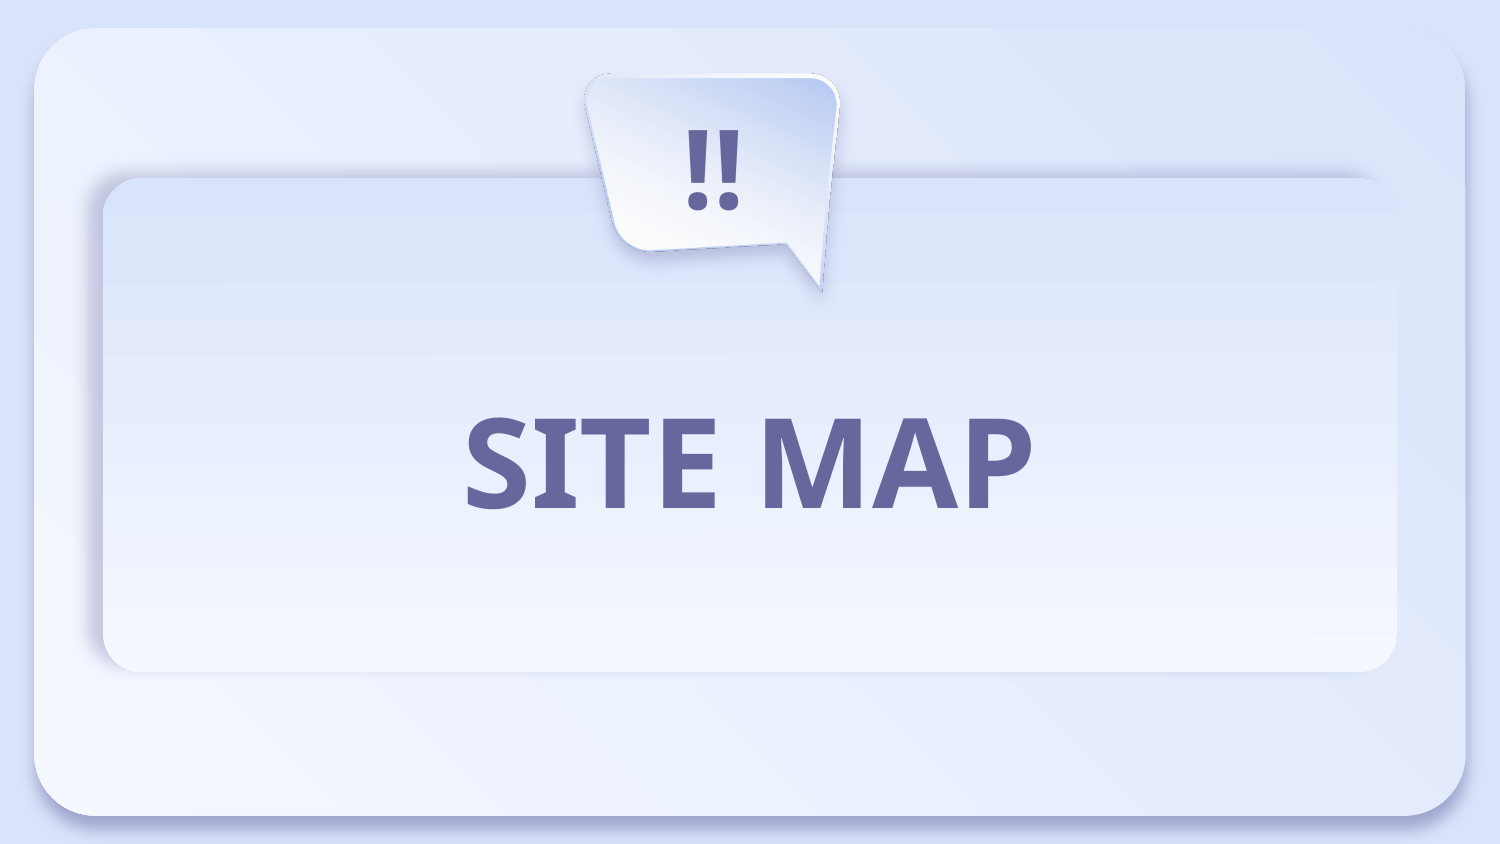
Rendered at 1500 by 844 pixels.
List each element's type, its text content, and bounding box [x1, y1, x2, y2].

text_box SITE MAP [137, 346, 1363, 590]
picture [583, 73, 840, 293]
